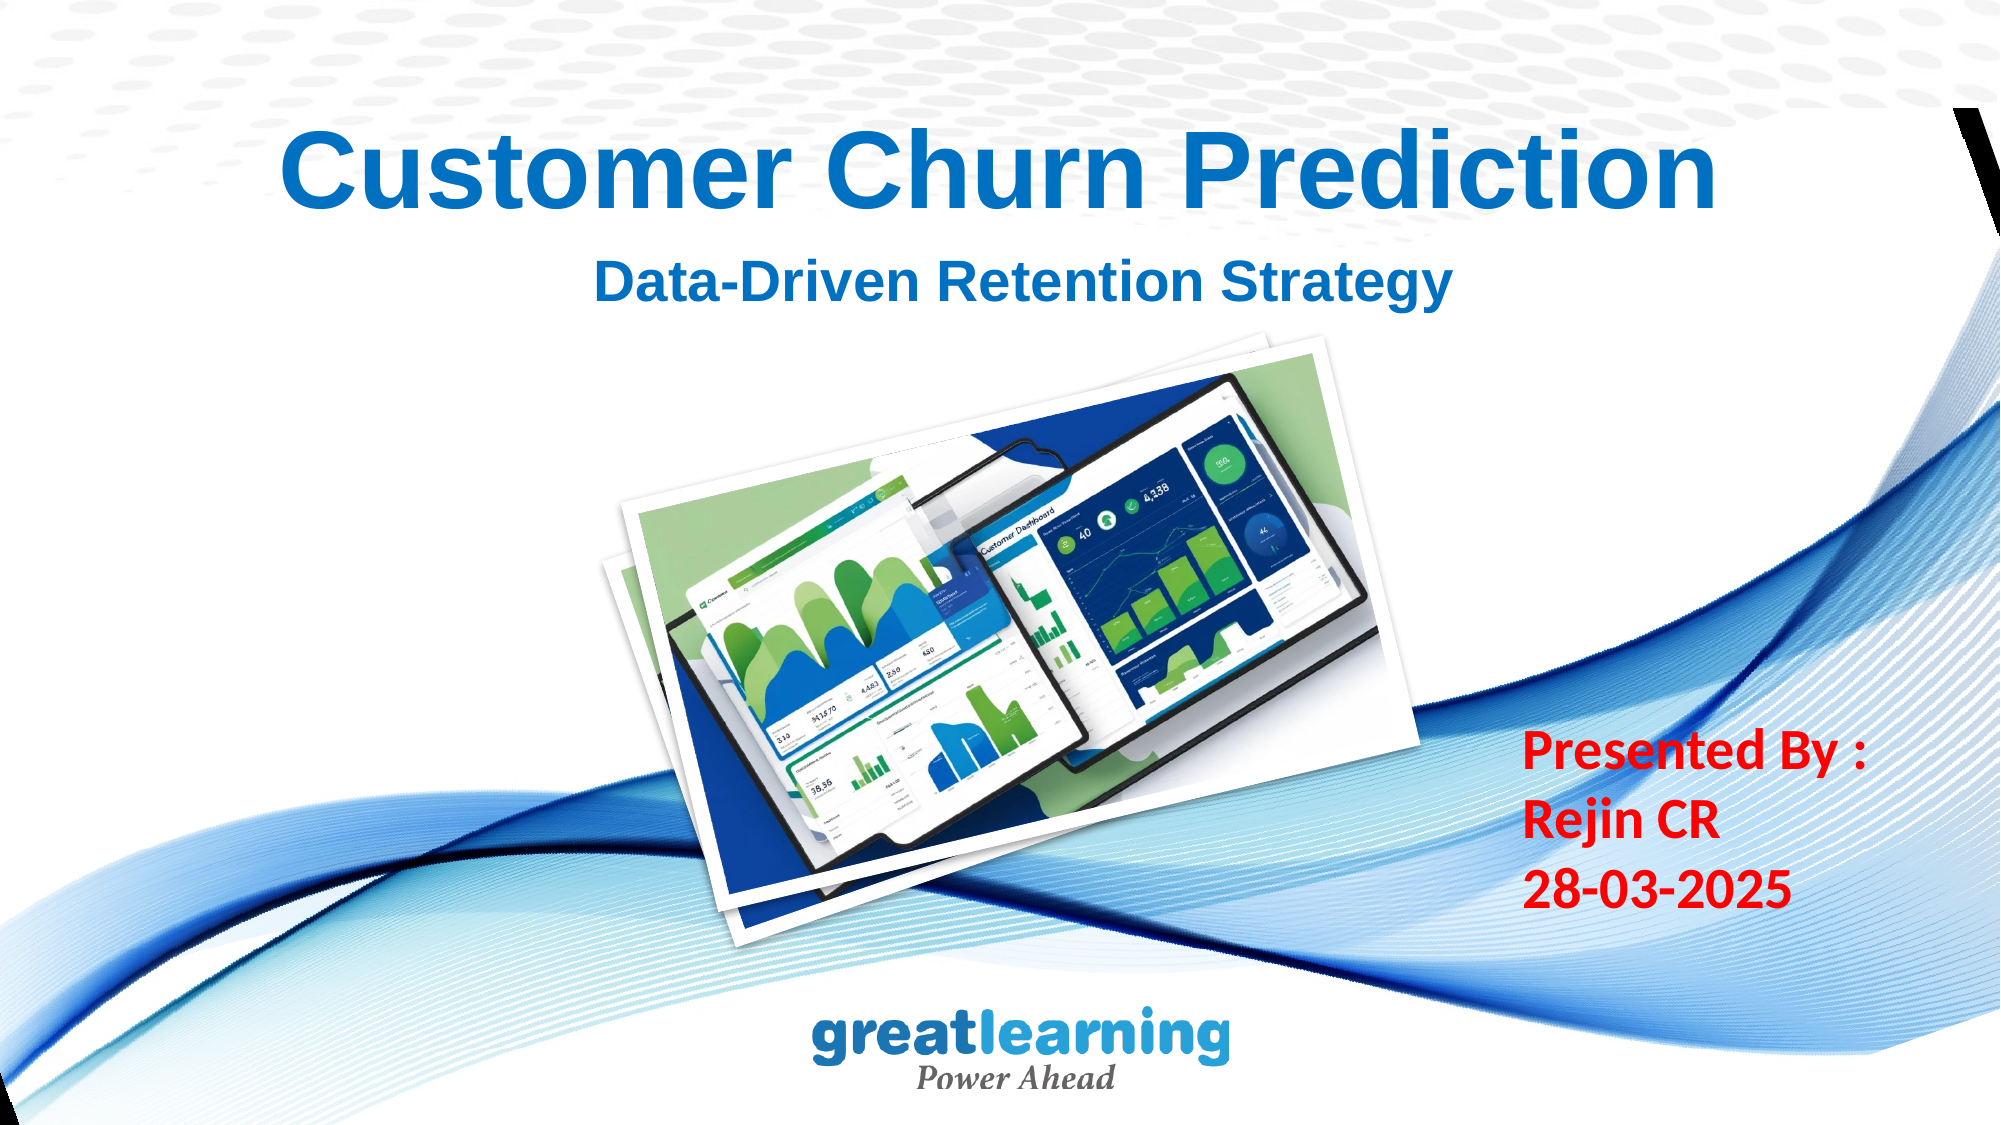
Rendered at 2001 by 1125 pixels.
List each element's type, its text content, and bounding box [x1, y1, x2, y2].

text_box Presented By : Rejin CR 28-03-2025 [1503, 703, 1902, 998]
text_box Customer Churn Prediction [231, 90, 1769, 238]
text_box Data-Driven Retention Strategy [255, 235, 1793, 321]
picture [0, 0, 2000, 1125]
